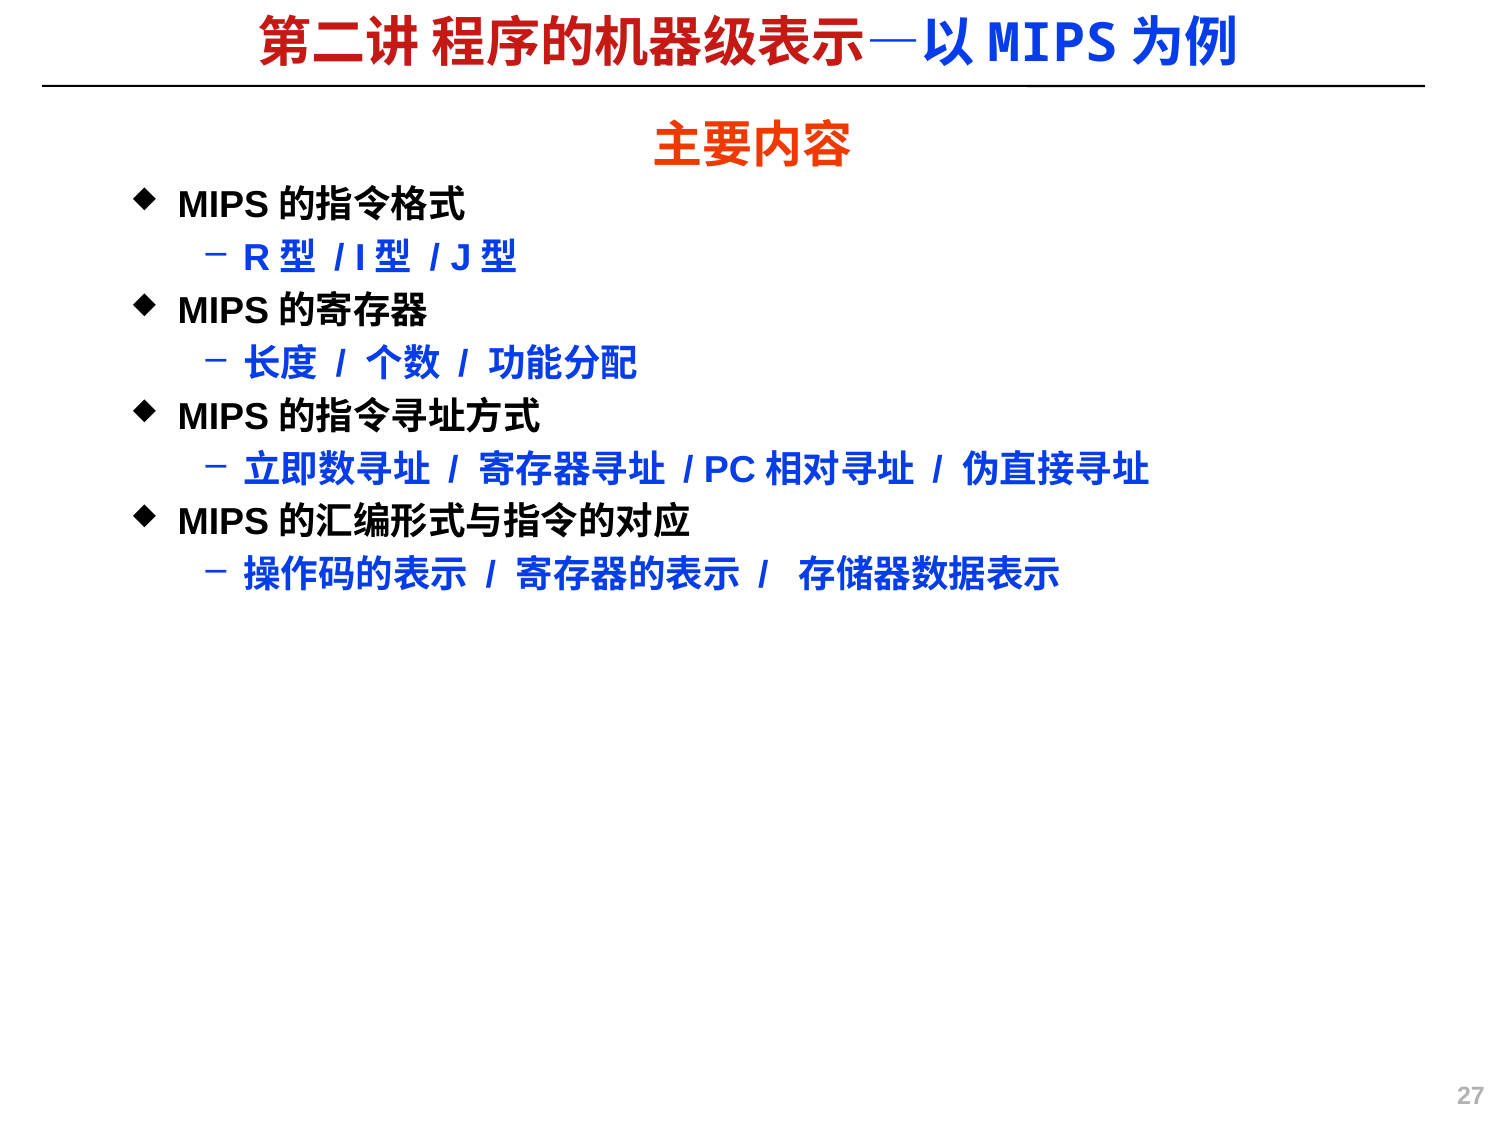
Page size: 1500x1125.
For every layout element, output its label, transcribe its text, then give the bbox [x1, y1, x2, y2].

slide_number 27 [1162, 1065, 1500, 1125]
title 第二讲 程序的机器级表示—以MIPS为例 [116, 11, 1355, 77]
list 主要内容 MIPS的指令格式 R型 / I型 / J型 MIPS的寄存器 长度 / 个数 / 功能分配 MIPS的指令寻址方式 立即数寻址 / 寄存器寻址 / PC相对寻址 / 伪直接寻址 MIPS的汇编形式与指令的对应 操作码的表示 / 寄存器的表示 / 存储器数据表示 [115, 96, 1390, 1068]
